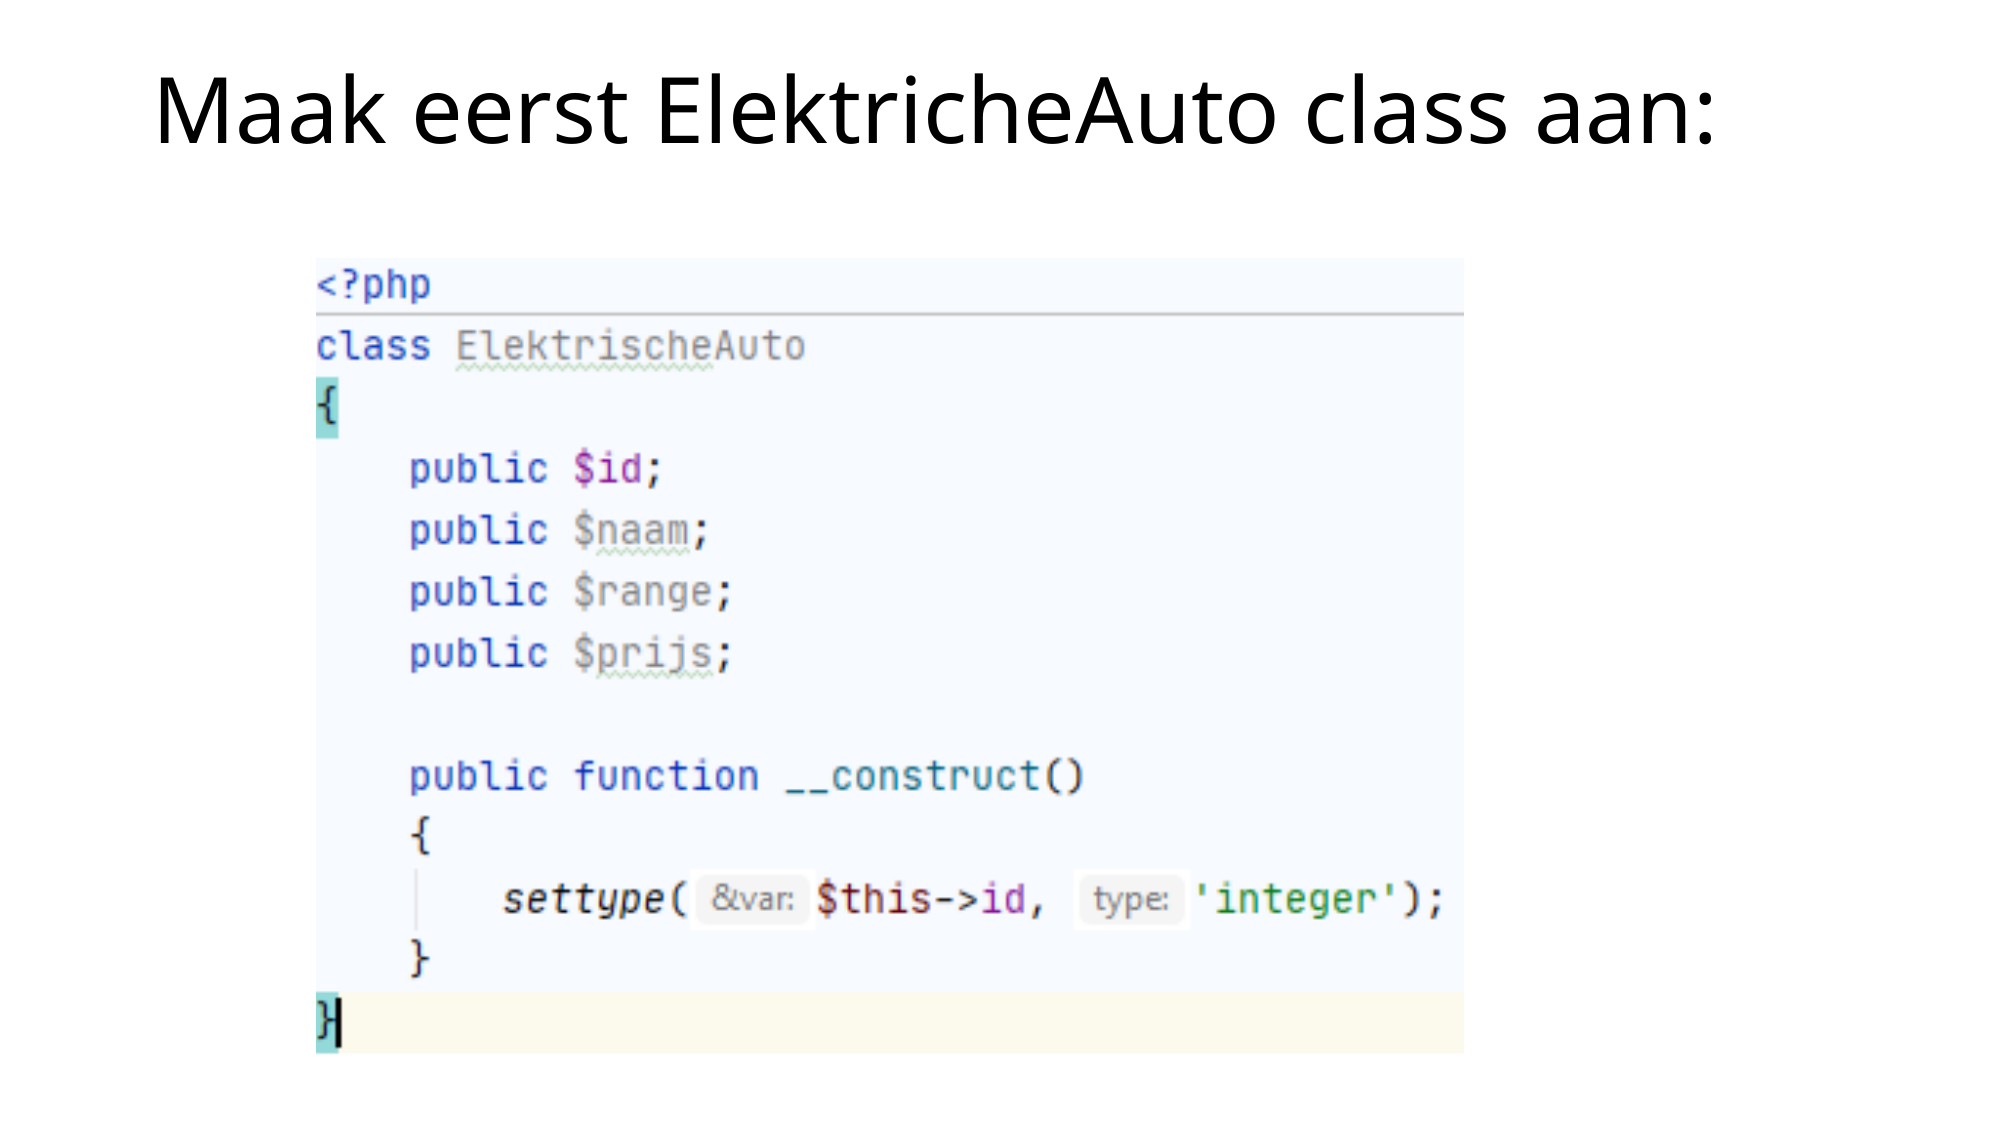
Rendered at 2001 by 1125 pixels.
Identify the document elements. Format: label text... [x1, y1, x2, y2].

title Maak eerst ElektricheAuto class aan: [137, 59, 1863, 278]
picture [316, 258, 1464, 1072]
